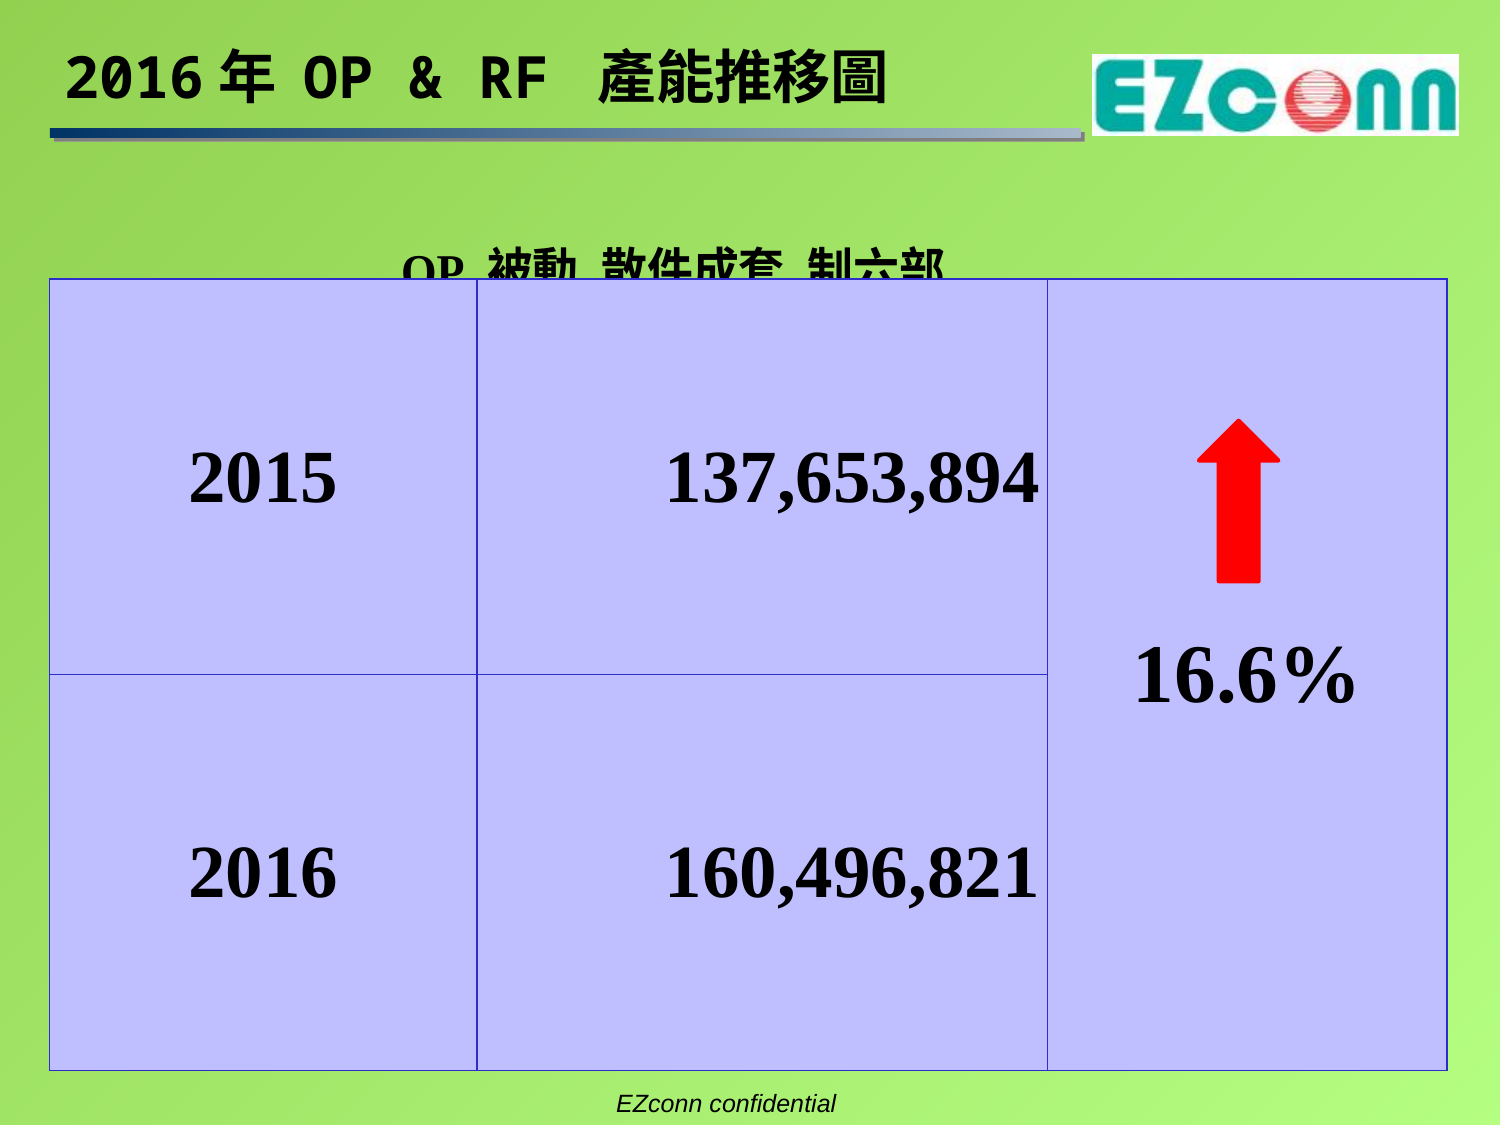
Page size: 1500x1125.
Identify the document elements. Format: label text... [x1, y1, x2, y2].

picture [1092, 54, 1459, 136]
table_cell 160,496,821 [478, 1066, 1047, 1070]
chart [49, 195, 1412, 1059]
title 2016年 OP & RF 產能推移圖 [49, 30, 1034, 119]
table_cell 2016 [50, 1065, 476, 1070]
table_header 16.6% [1048, 280, 1446, 1070]
